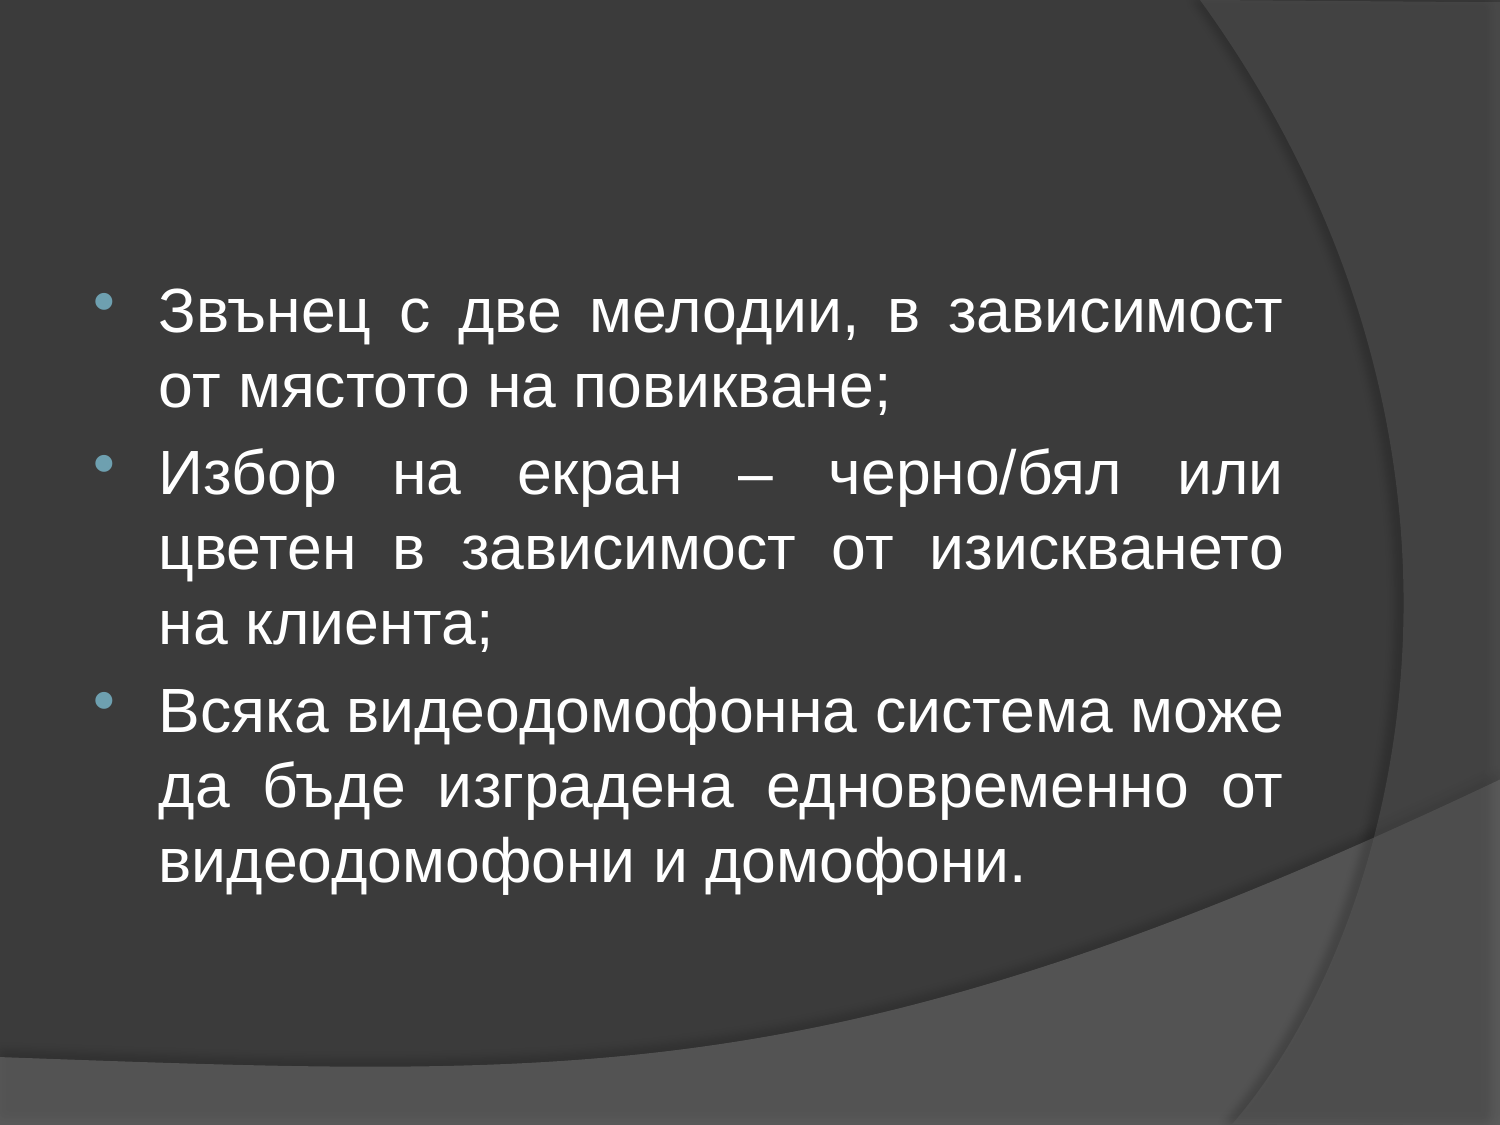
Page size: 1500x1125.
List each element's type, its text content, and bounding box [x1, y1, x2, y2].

list Звънец с две мелодии, в зависимост от мястото на повикване; Избор на екран – черно/бял или цветен в зависимост от изискването на клиента; Всяка видеодомофонна система може да бъде изградена едновременно от видеодомофони и домофони. [75, 262, 1300, 1005]
